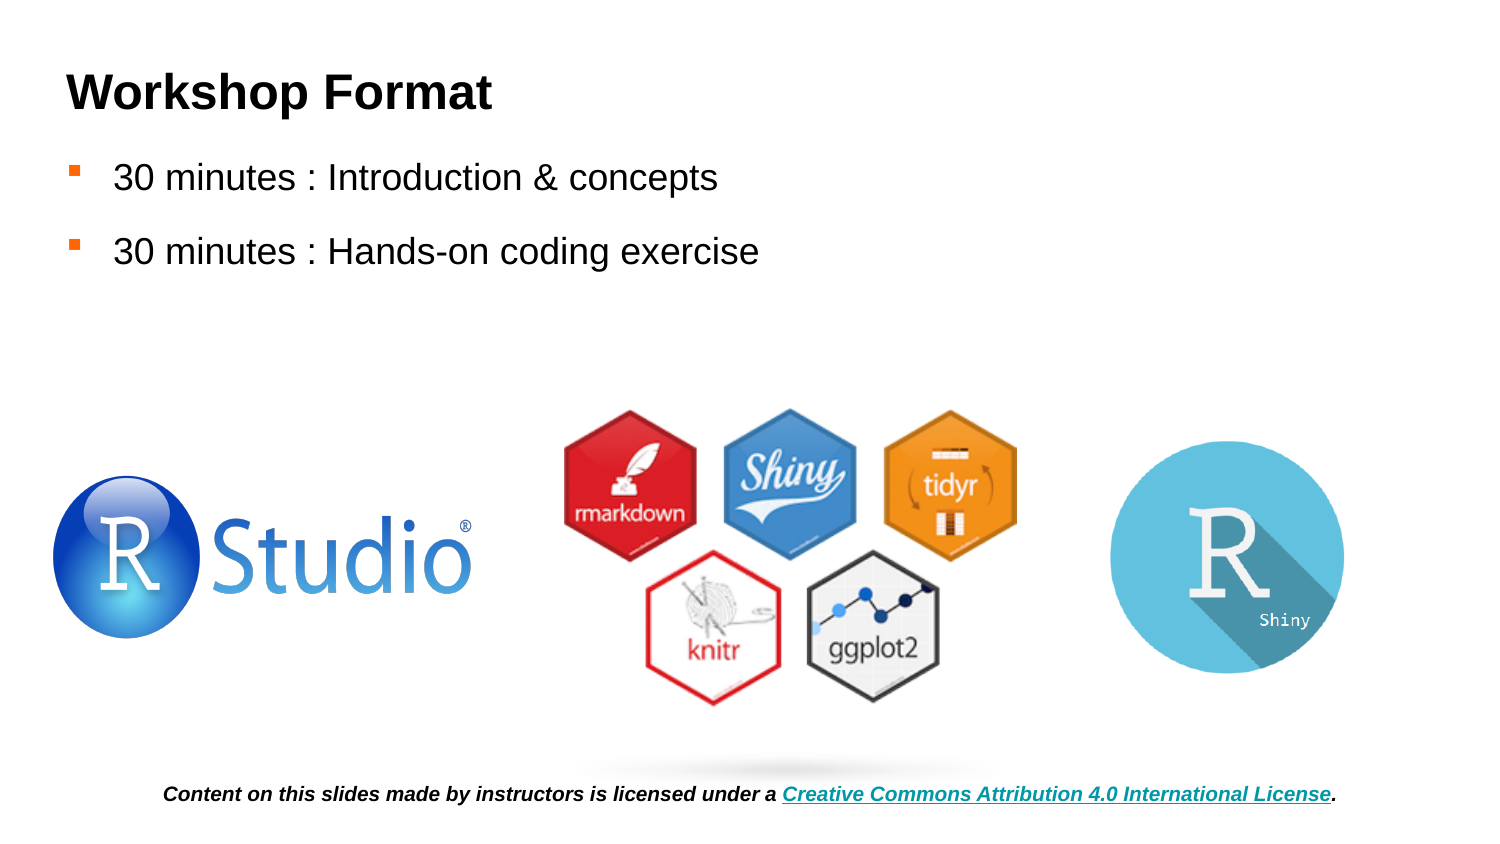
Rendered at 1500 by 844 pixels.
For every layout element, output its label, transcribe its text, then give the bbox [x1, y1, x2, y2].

picture [50, 475, 473, 640]
title Workshop Format [51, 44, 1449, 139]
list 30 minutes : Introduction & concepts 30 minutes : Hands-on coding exercise [51, 138, 1157, 699]
picture [564, 408, 1017, 789]
picture [1108, 438, 1346, 676]
